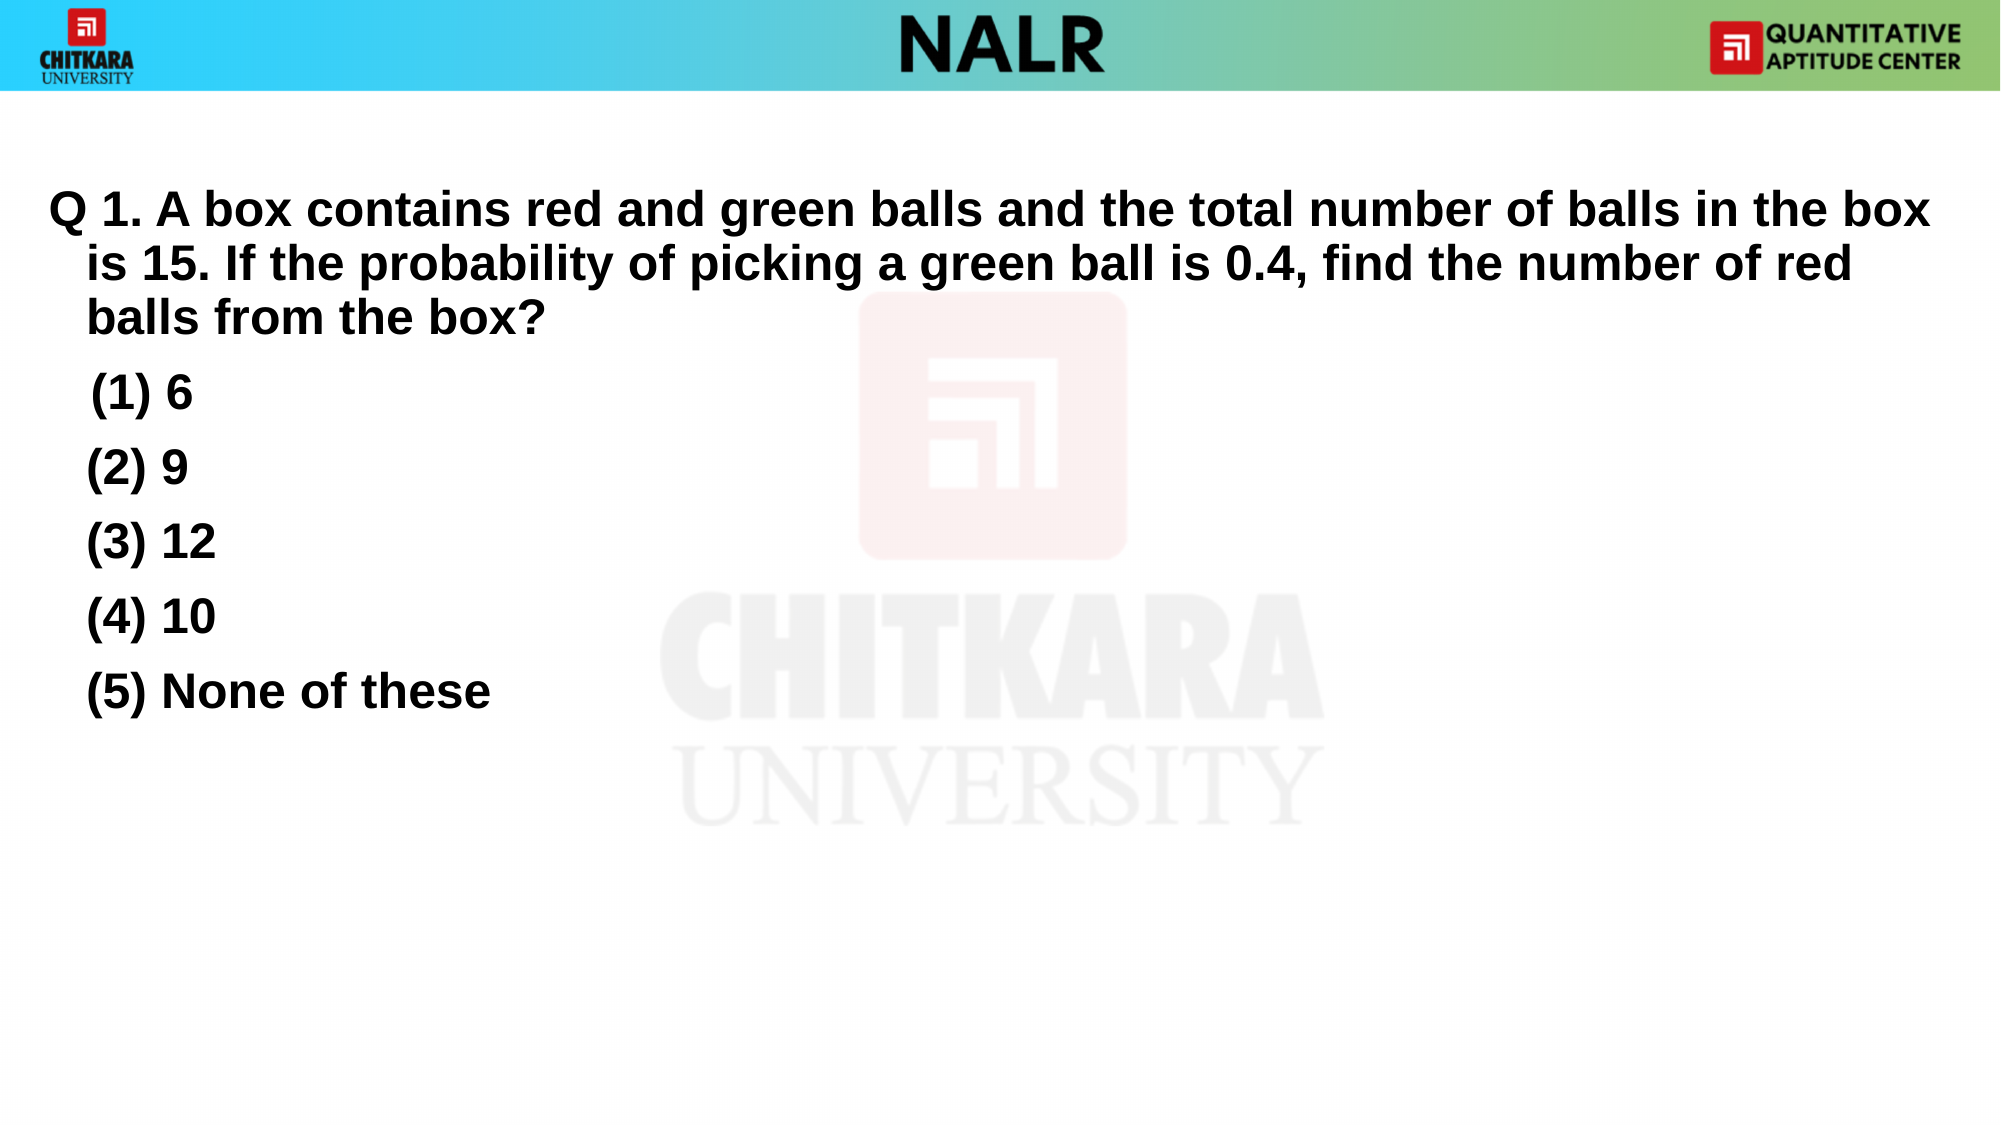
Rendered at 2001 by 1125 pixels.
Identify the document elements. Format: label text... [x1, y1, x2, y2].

list Q 1. A box contains red and green balls and the total number of balls in the box is 15. If the probability of picking a green ball is 0.4, find the number of red balls from the box? (1) 6 (2) 9 (3) 12 (4) 10 (5) None of these [33, 175, 1959, 1053]
picture [0, 0, 2001, 1125]
